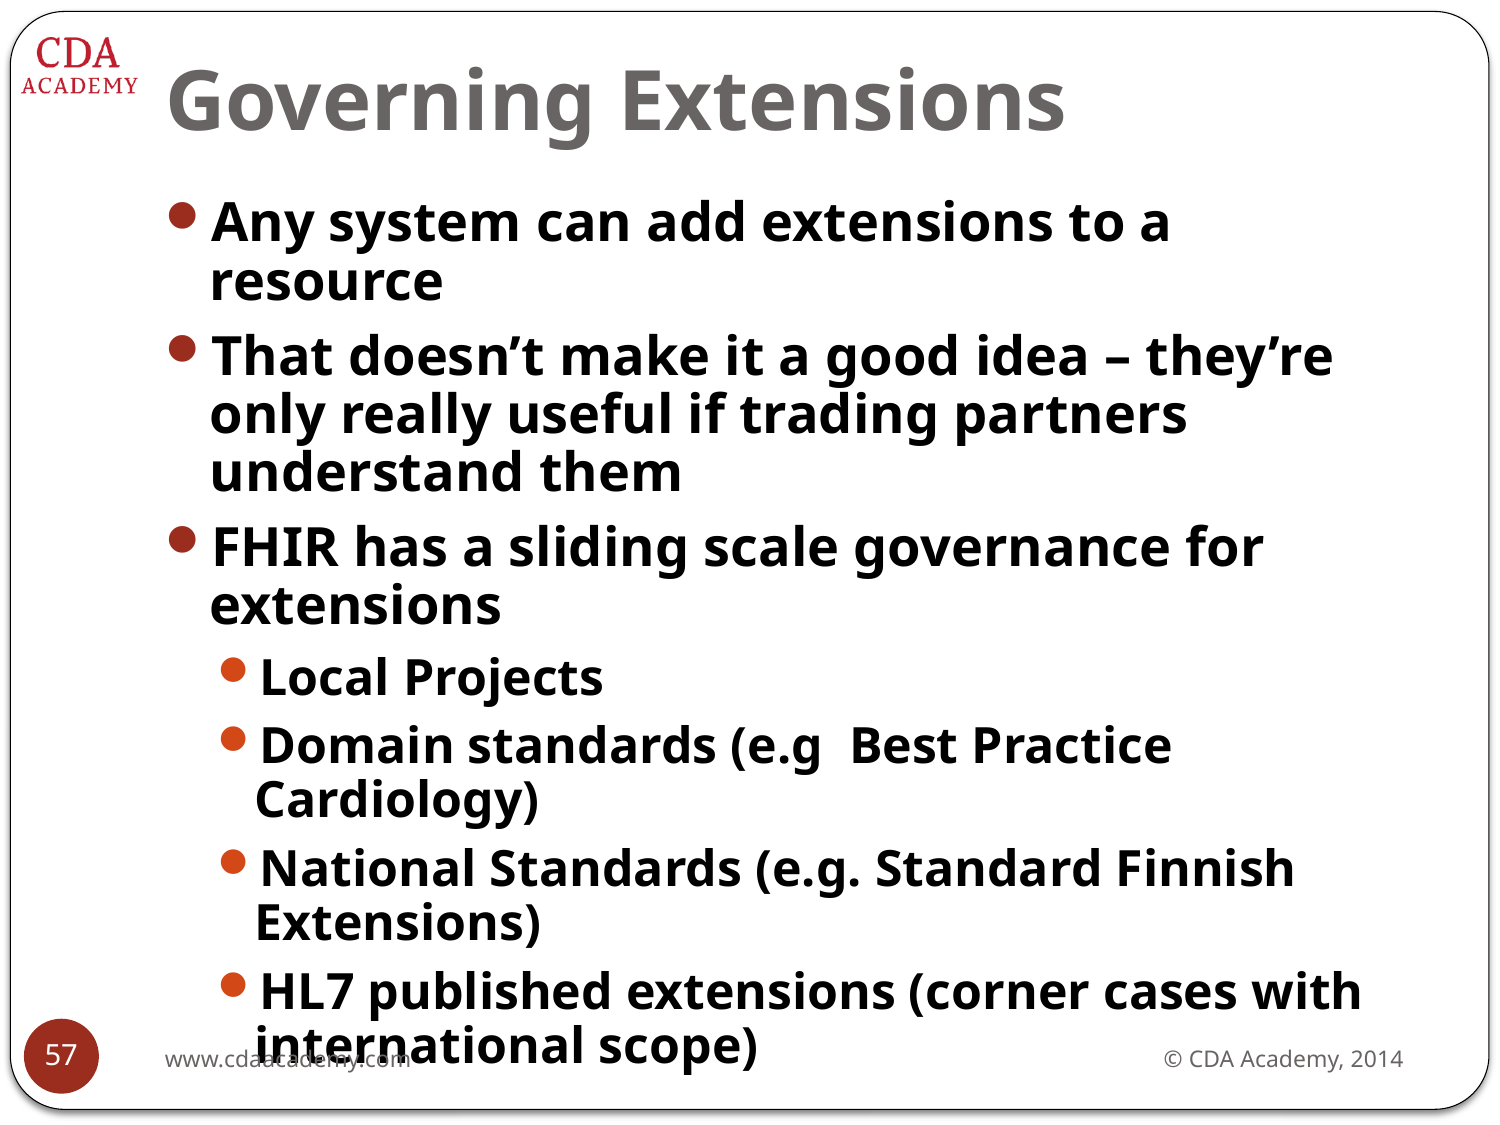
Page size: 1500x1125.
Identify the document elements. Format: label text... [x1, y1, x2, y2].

title Governing Extensions [149, 44, 1426, 163]
list Any system can add extensions to a resource That doesn’t make it a good idea – they’re only really useful if trading partners understand them FHIR has a sliding scale governance for extensions Local Projects Domain standards (e.g Best Practice Cardiology) National Standards (e.g. Standard Finnish Extensions) HL7 published extensions (corner cases with international scope) [149, 187, 1426, 970]
picture [21, 37, 138, 94]
slide_number © CDA Academy, 2014 [1012, 1037, 1419, 1094]
footer www.cdaacademy.com [150, 1037, 800, 1088]
slide_number 57 [23, 1018, 99, 1094]
